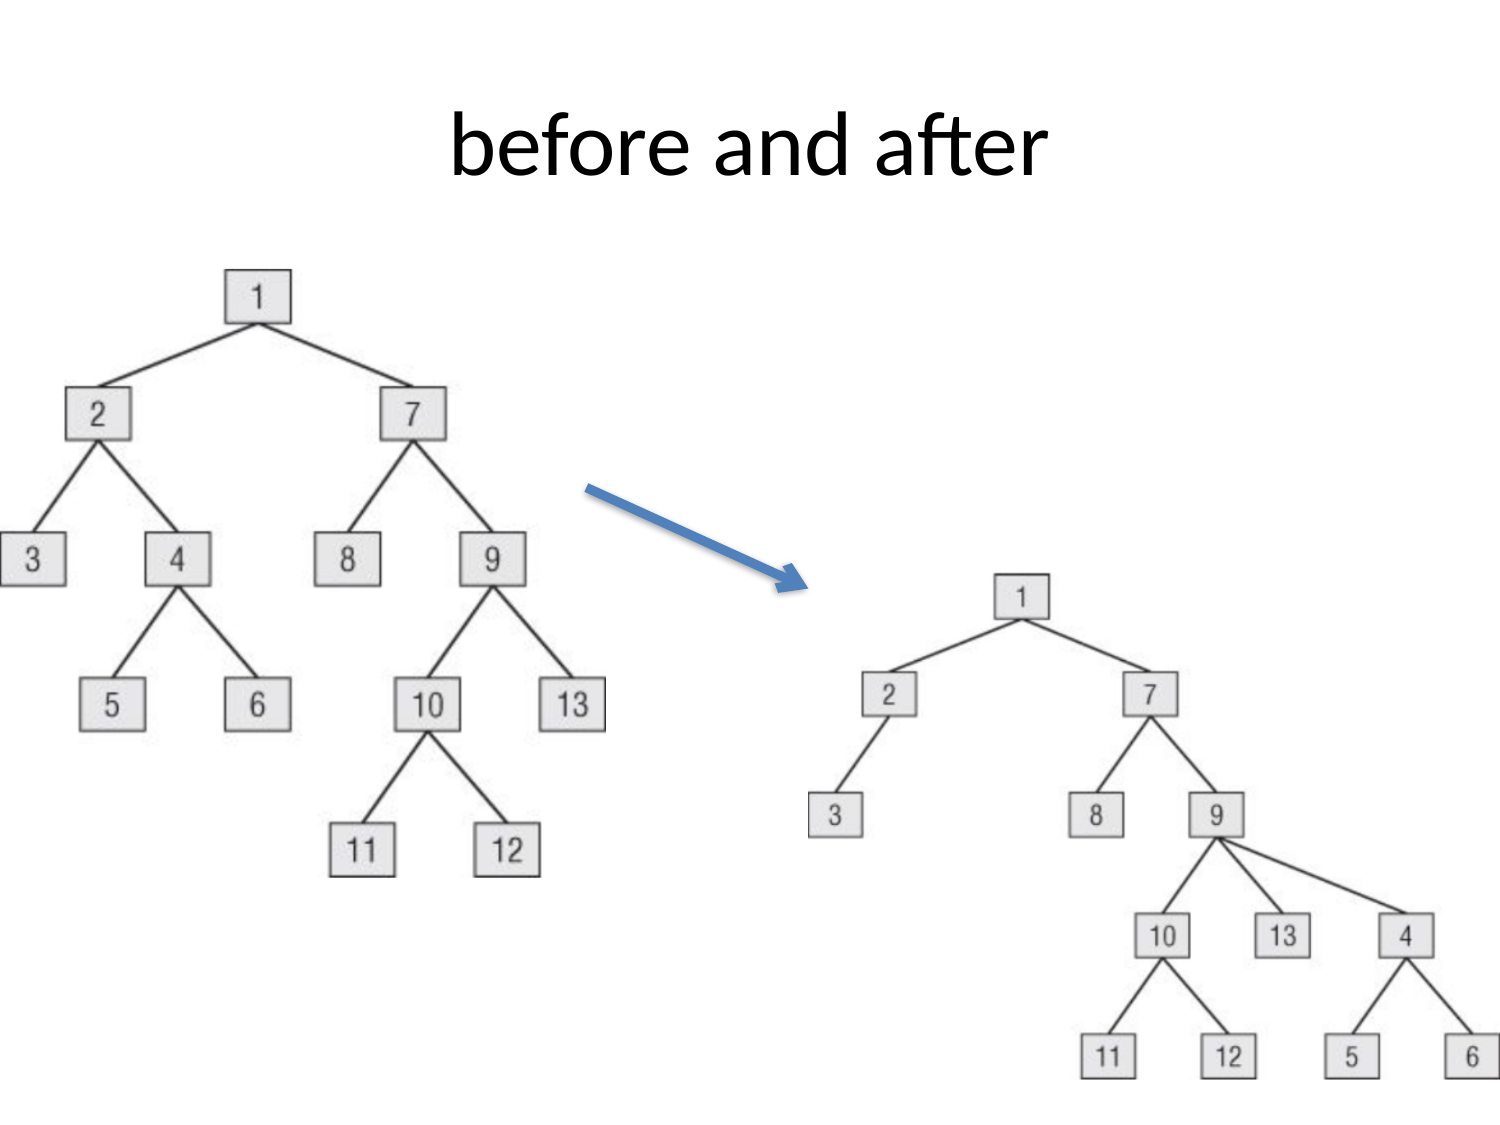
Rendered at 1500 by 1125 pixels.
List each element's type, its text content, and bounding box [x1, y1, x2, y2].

picture [808, 463, 1500, 1095]
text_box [586, 487, 809, 589]
title before and after [75, 45, 1425, 233]
picture [0, 232, 606, 890]
